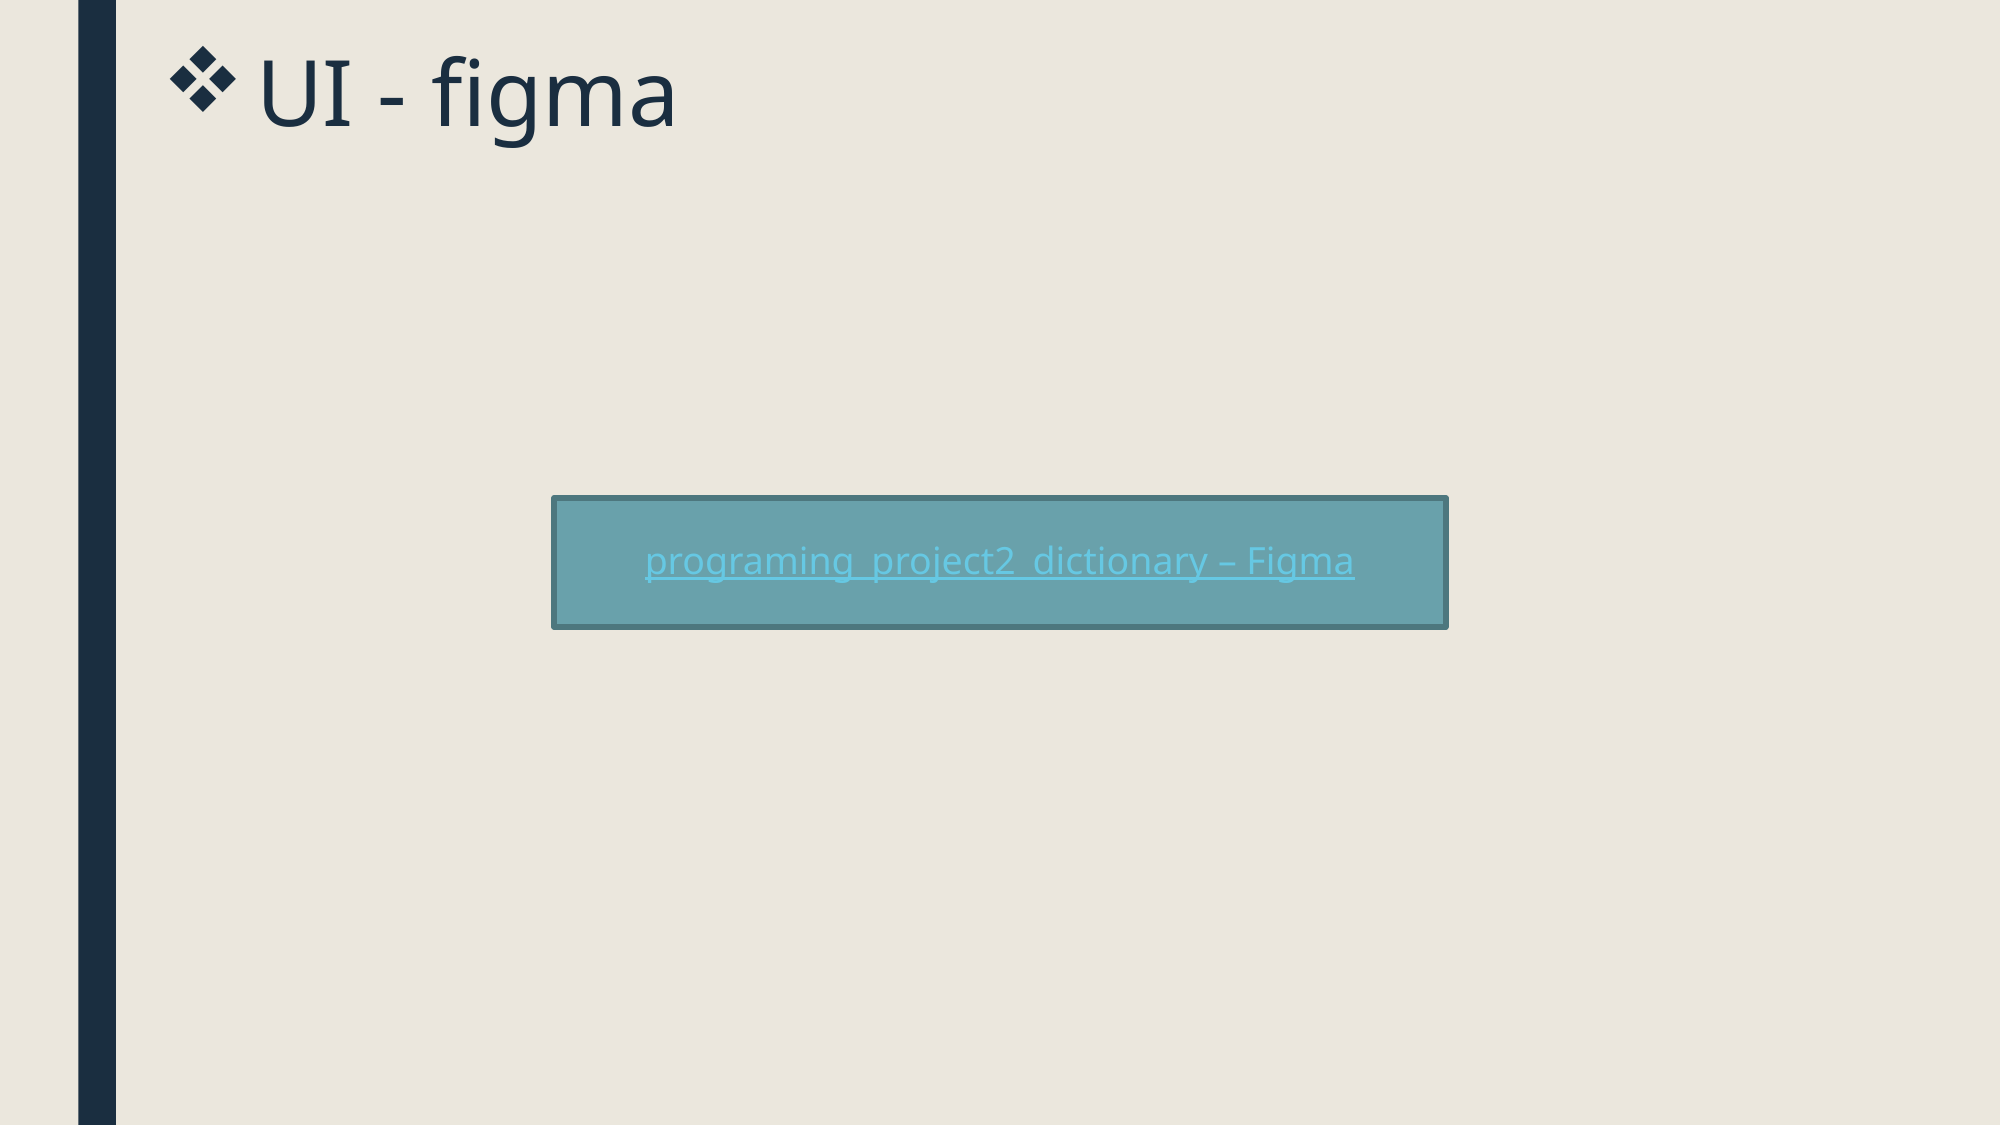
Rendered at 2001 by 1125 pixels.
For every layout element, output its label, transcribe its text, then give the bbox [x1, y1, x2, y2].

title UI - figma [147, 40, 1723, 285]
text_box programing_project2_dictionary – Figma [551, 495, 1449, 630]
